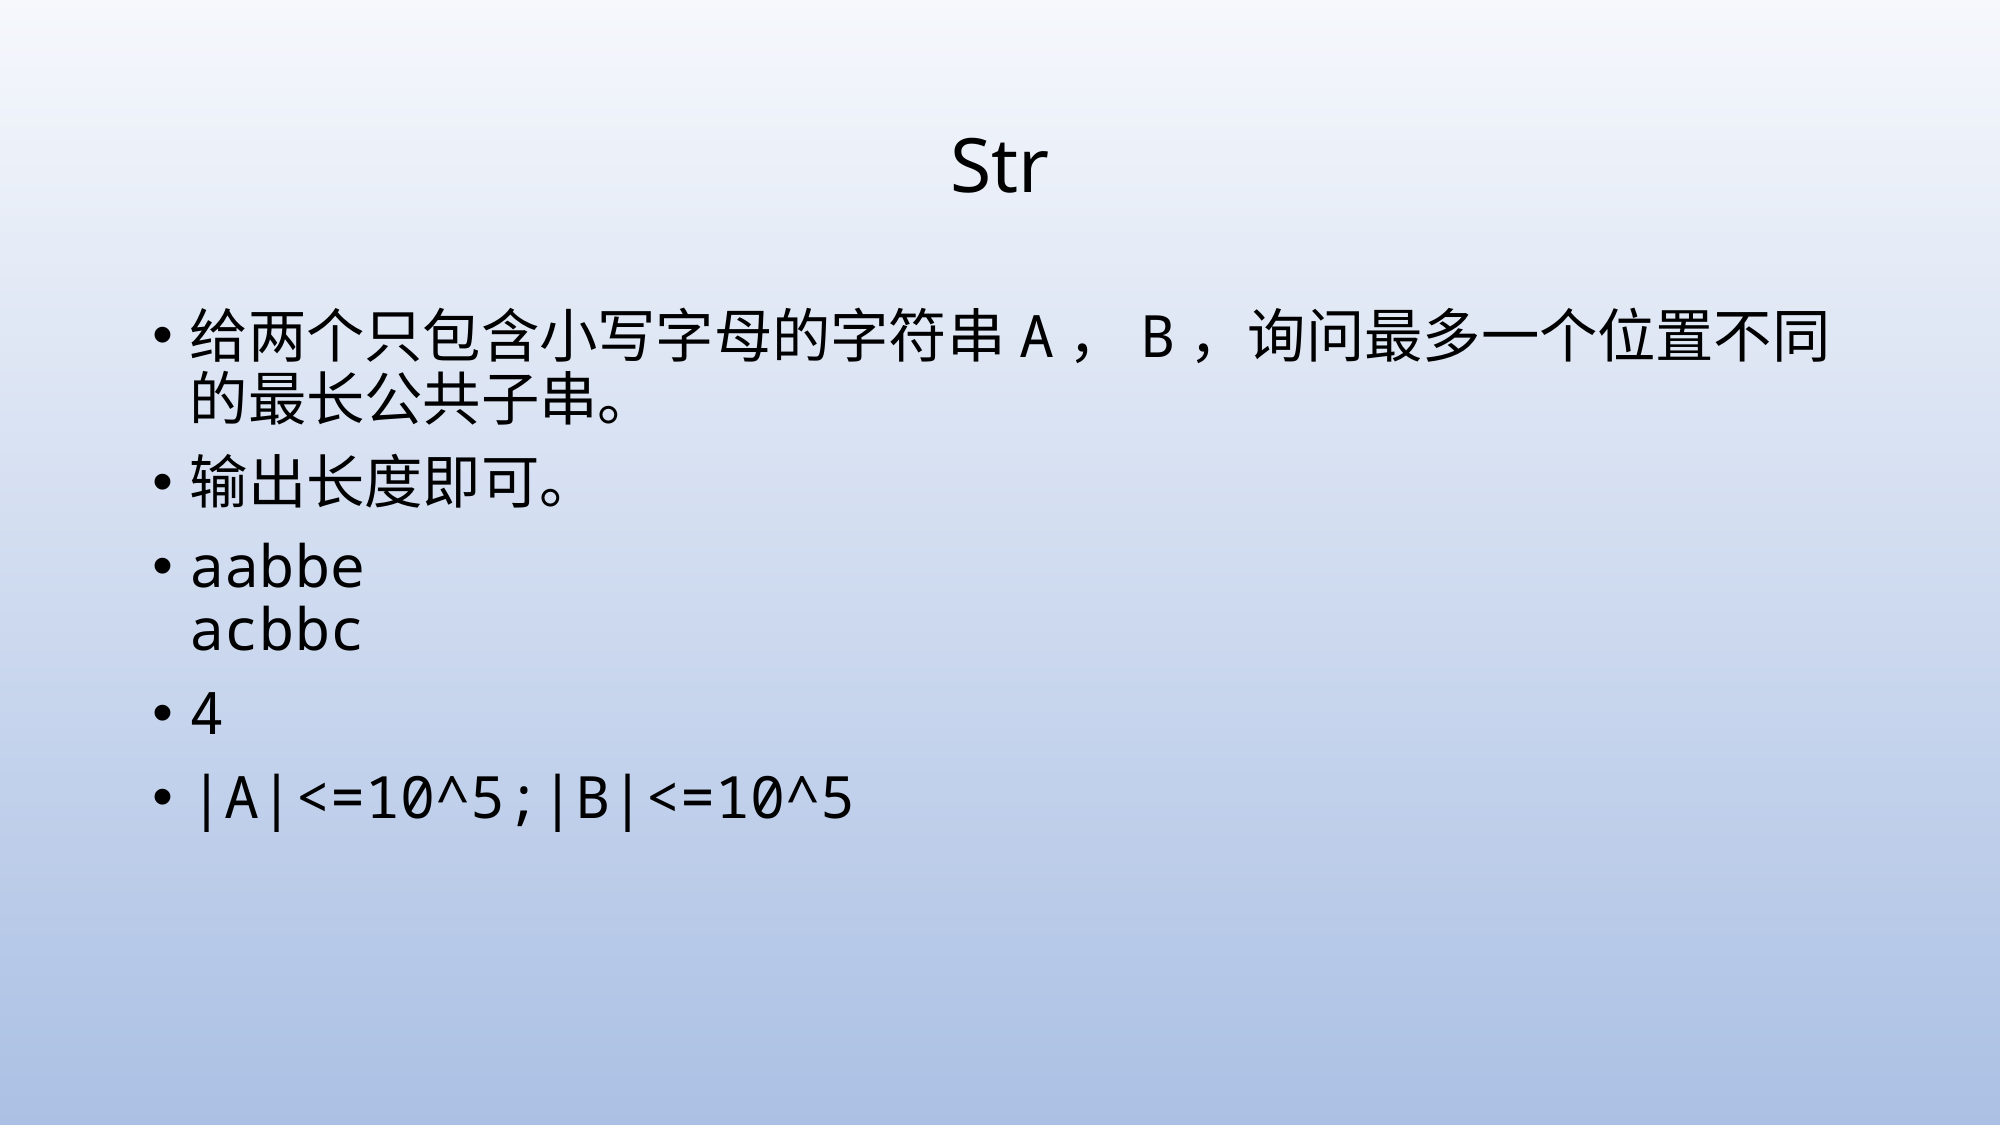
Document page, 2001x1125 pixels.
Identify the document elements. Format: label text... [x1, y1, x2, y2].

title Str [137, 59, 1863, 278]
list 给两个只包含小写字母的字符串A，B，询问最多一个位置不同的最长公共子串。 输出长度即可。 aabbe acbbc 4 |A|<=10^5;|B|<=10^5 [137, 299, 1863, 1014]
